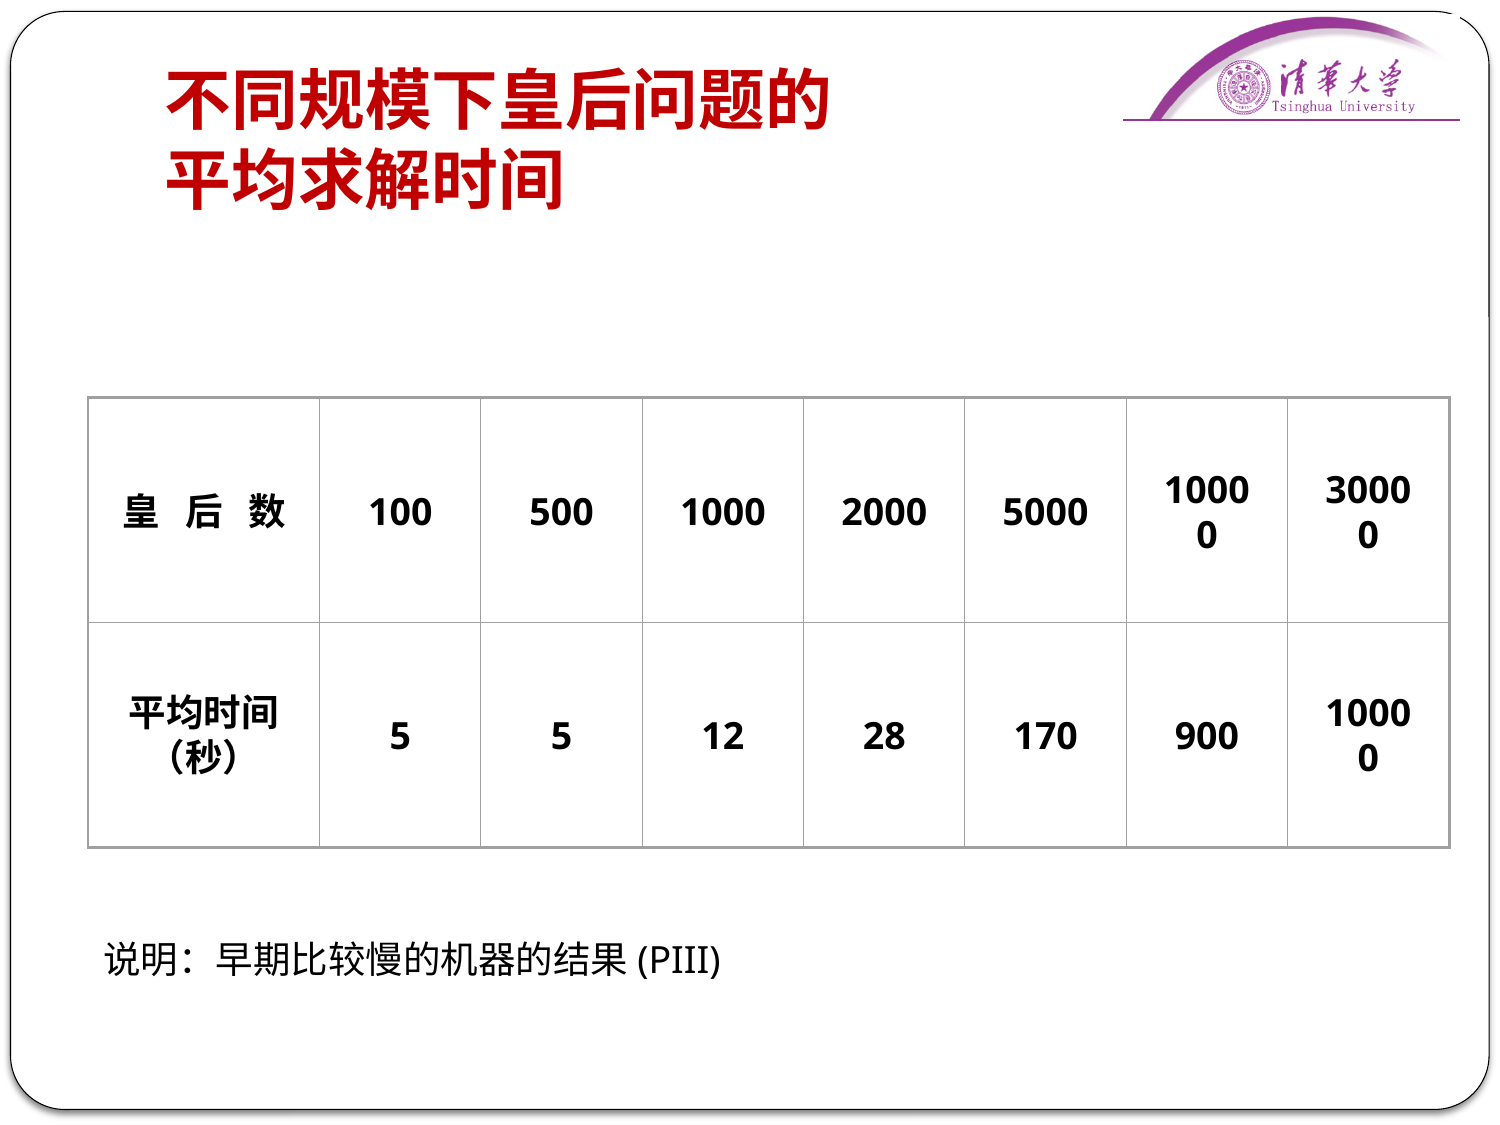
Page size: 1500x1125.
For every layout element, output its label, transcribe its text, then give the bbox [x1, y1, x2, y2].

text_box 说明：早期比较慢的机器的结果(PIII) [88, 928, 1093, 989]
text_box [87, 396, 1451, 849]
picture [1123, 14, 1460, 121]
title 不同规模下皇后问题的 平均求解时间 [150, 45, 1425, 233]
